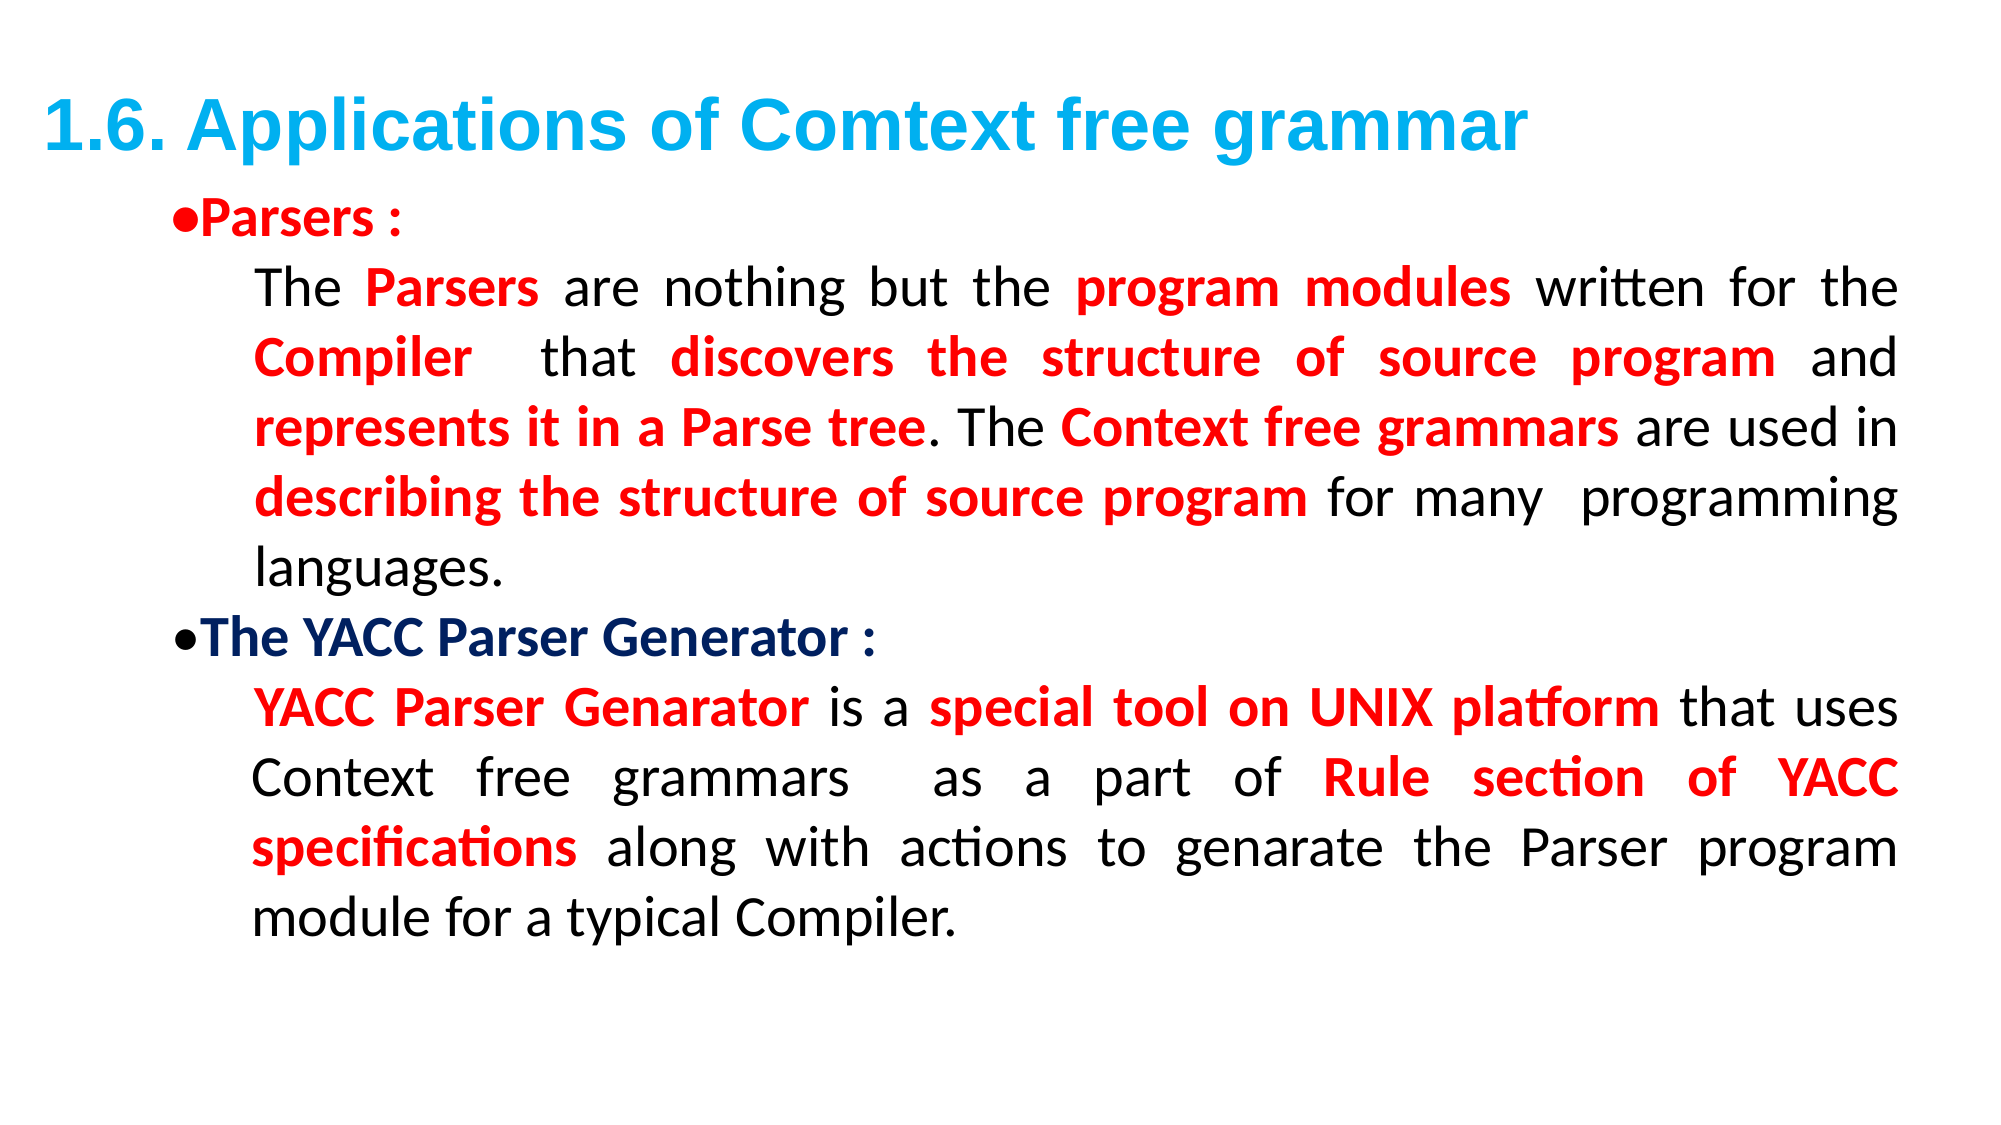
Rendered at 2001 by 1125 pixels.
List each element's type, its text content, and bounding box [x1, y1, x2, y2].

title 1.6. Applications of Comtext free grammar [29, 59, 1963, 194]
text_box •Parsers : The Parsers are nothing but the program modules written for the Compiler that discovers the structure of source program and represents it in a Parse tree. The Context free grammars are used in describing the structure of source program for many programming languages. •The YACC Parser Generator : YACC Parser Genarator is a special tool on UNIX platform that uses Context free grammars as a part of Rule section of YACC specifications along with actions to genarate the Parser program module for a typical Compiler. [81, 170, 1915, 1064]
